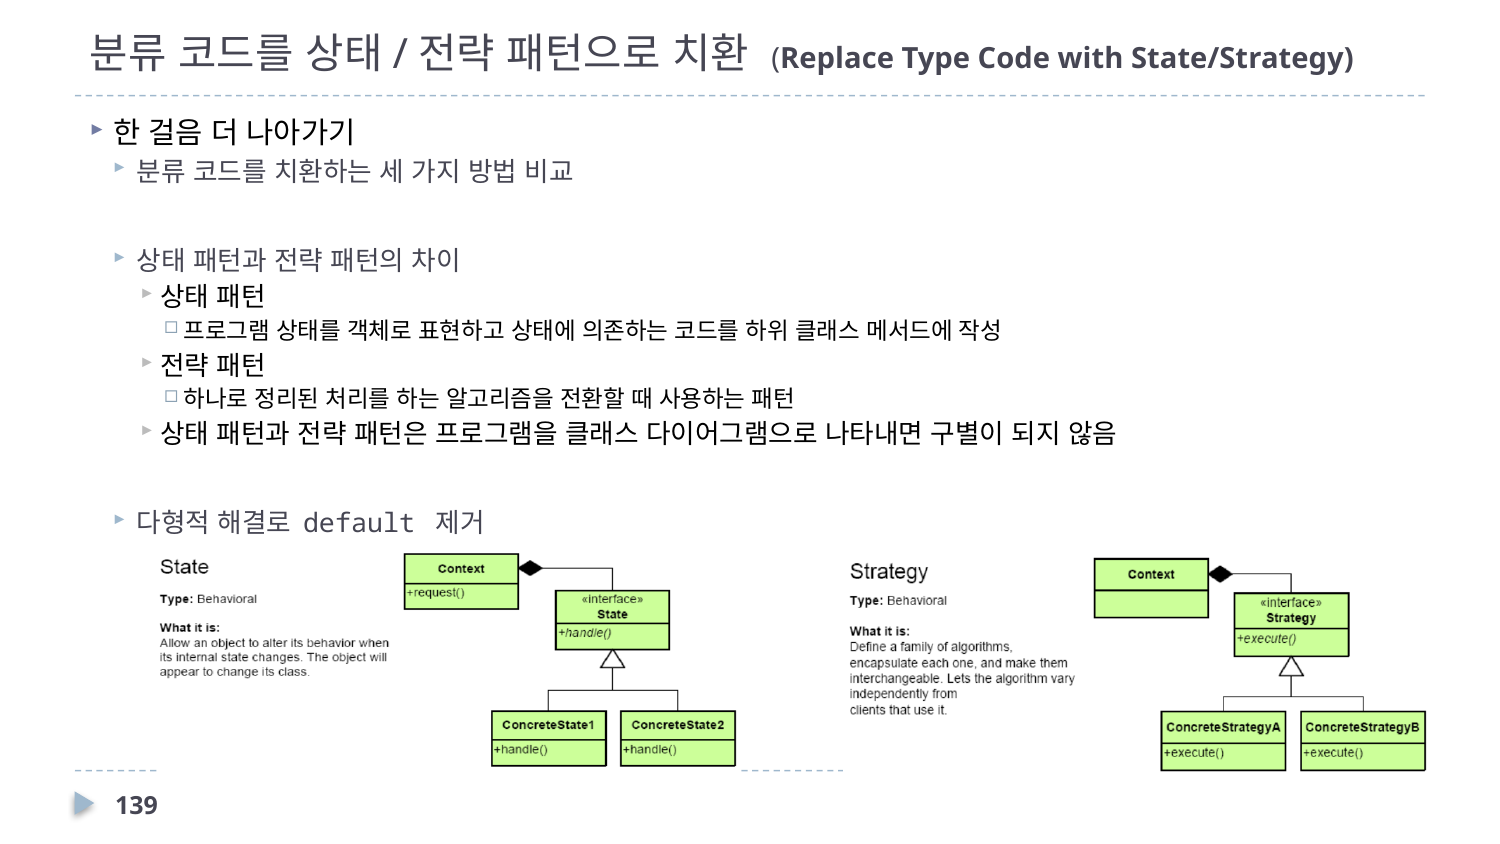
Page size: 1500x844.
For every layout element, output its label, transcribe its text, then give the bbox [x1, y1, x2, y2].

list 한 걸음 더 나아가기 분류 코드를 치환하는 세 가지 방법 비교 상태 패턴과 전략 패턴의 차이 상태 패턴 프로그램 상태를 객체로 표현하고 상태에 의존하는 코드를 하위 클래스 메서드에 작성 전략 패턴 하나로 정리된 처리를 하는 알고리즘을 전환할 때 사용하는 패턴 상태 패턴과 전략 패턴은 프로그램을 클래스 다이어그램으로 나타내면 구별이 되지 않음 다형적 해결로 default 제거 [75, 106, 1425, 552]
picture [842, 554, 1432, 772]
picture [159, 551, 742, 772]
slide_number 139 [100, 782, 426, 827]
title 분류 코드를 상태/전략 패턴으로 치환 (Replace Type Code with State/Strategy) [75, 18, 1425, 85]
